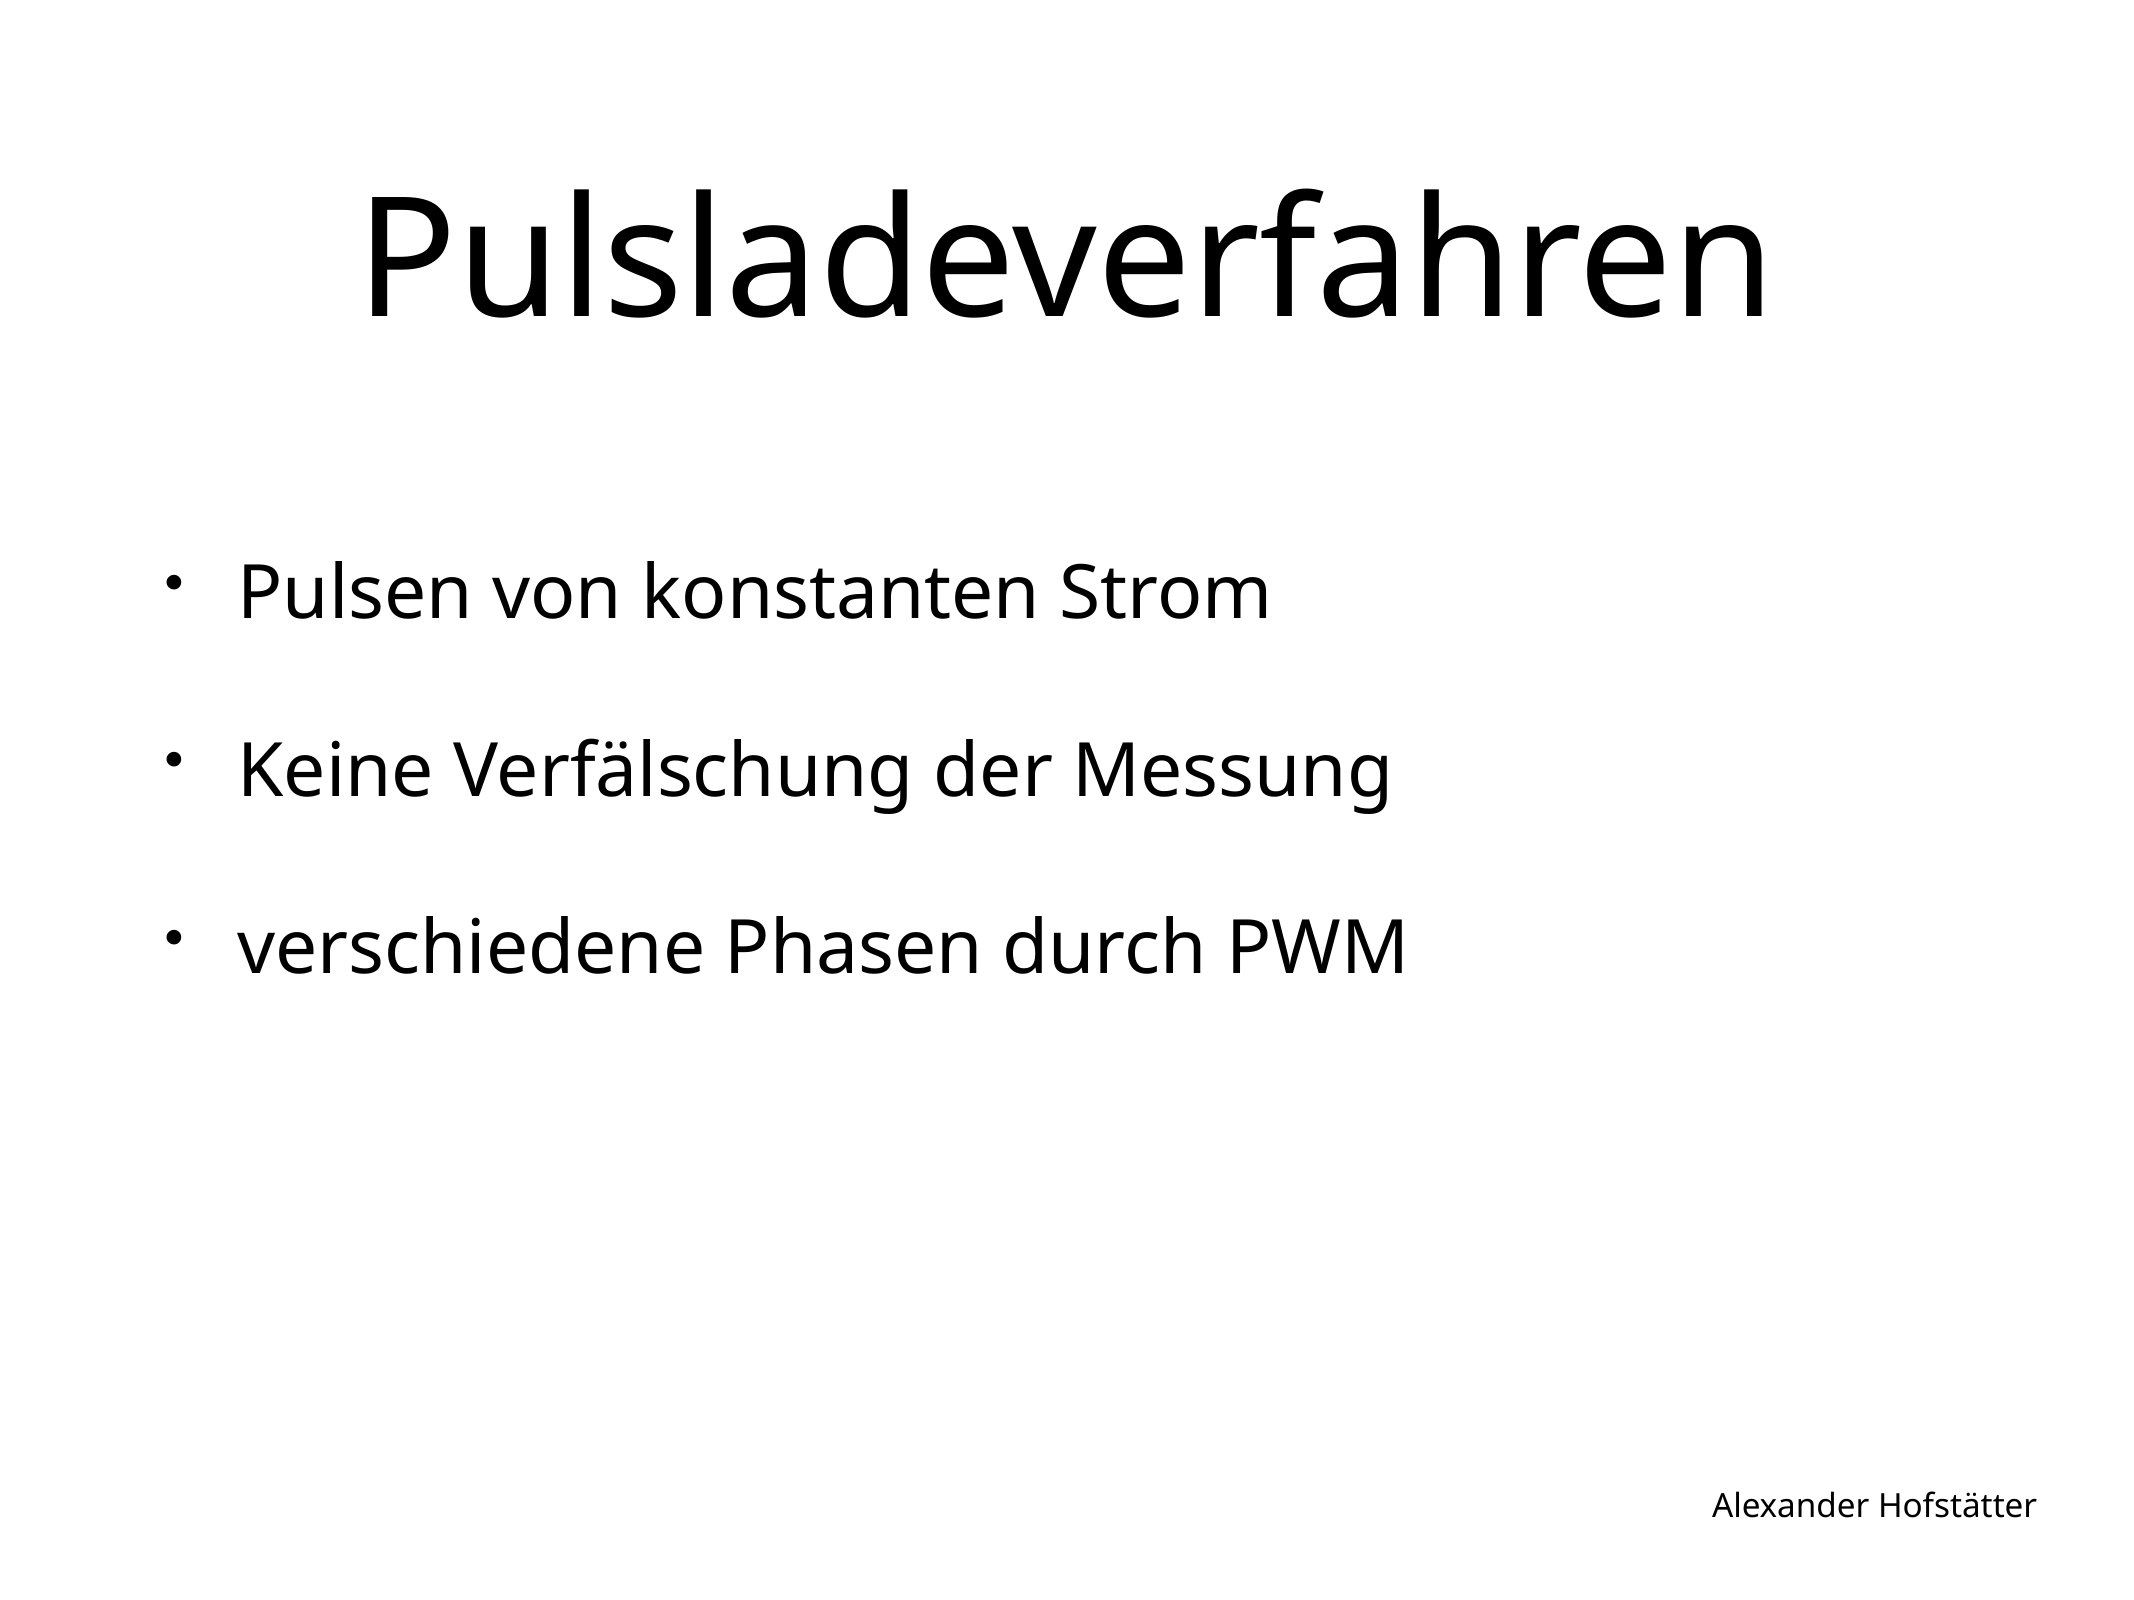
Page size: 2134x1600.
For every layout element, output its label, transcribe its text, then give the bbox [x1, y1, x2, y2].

list Pulsen von konstanten Strom Keine Verfälschung der Messung verschiedene Phasen durch PWM [155, 427, 1978, 1460]
title Pulsladeverfahren [155, 72, 1978, 427]
